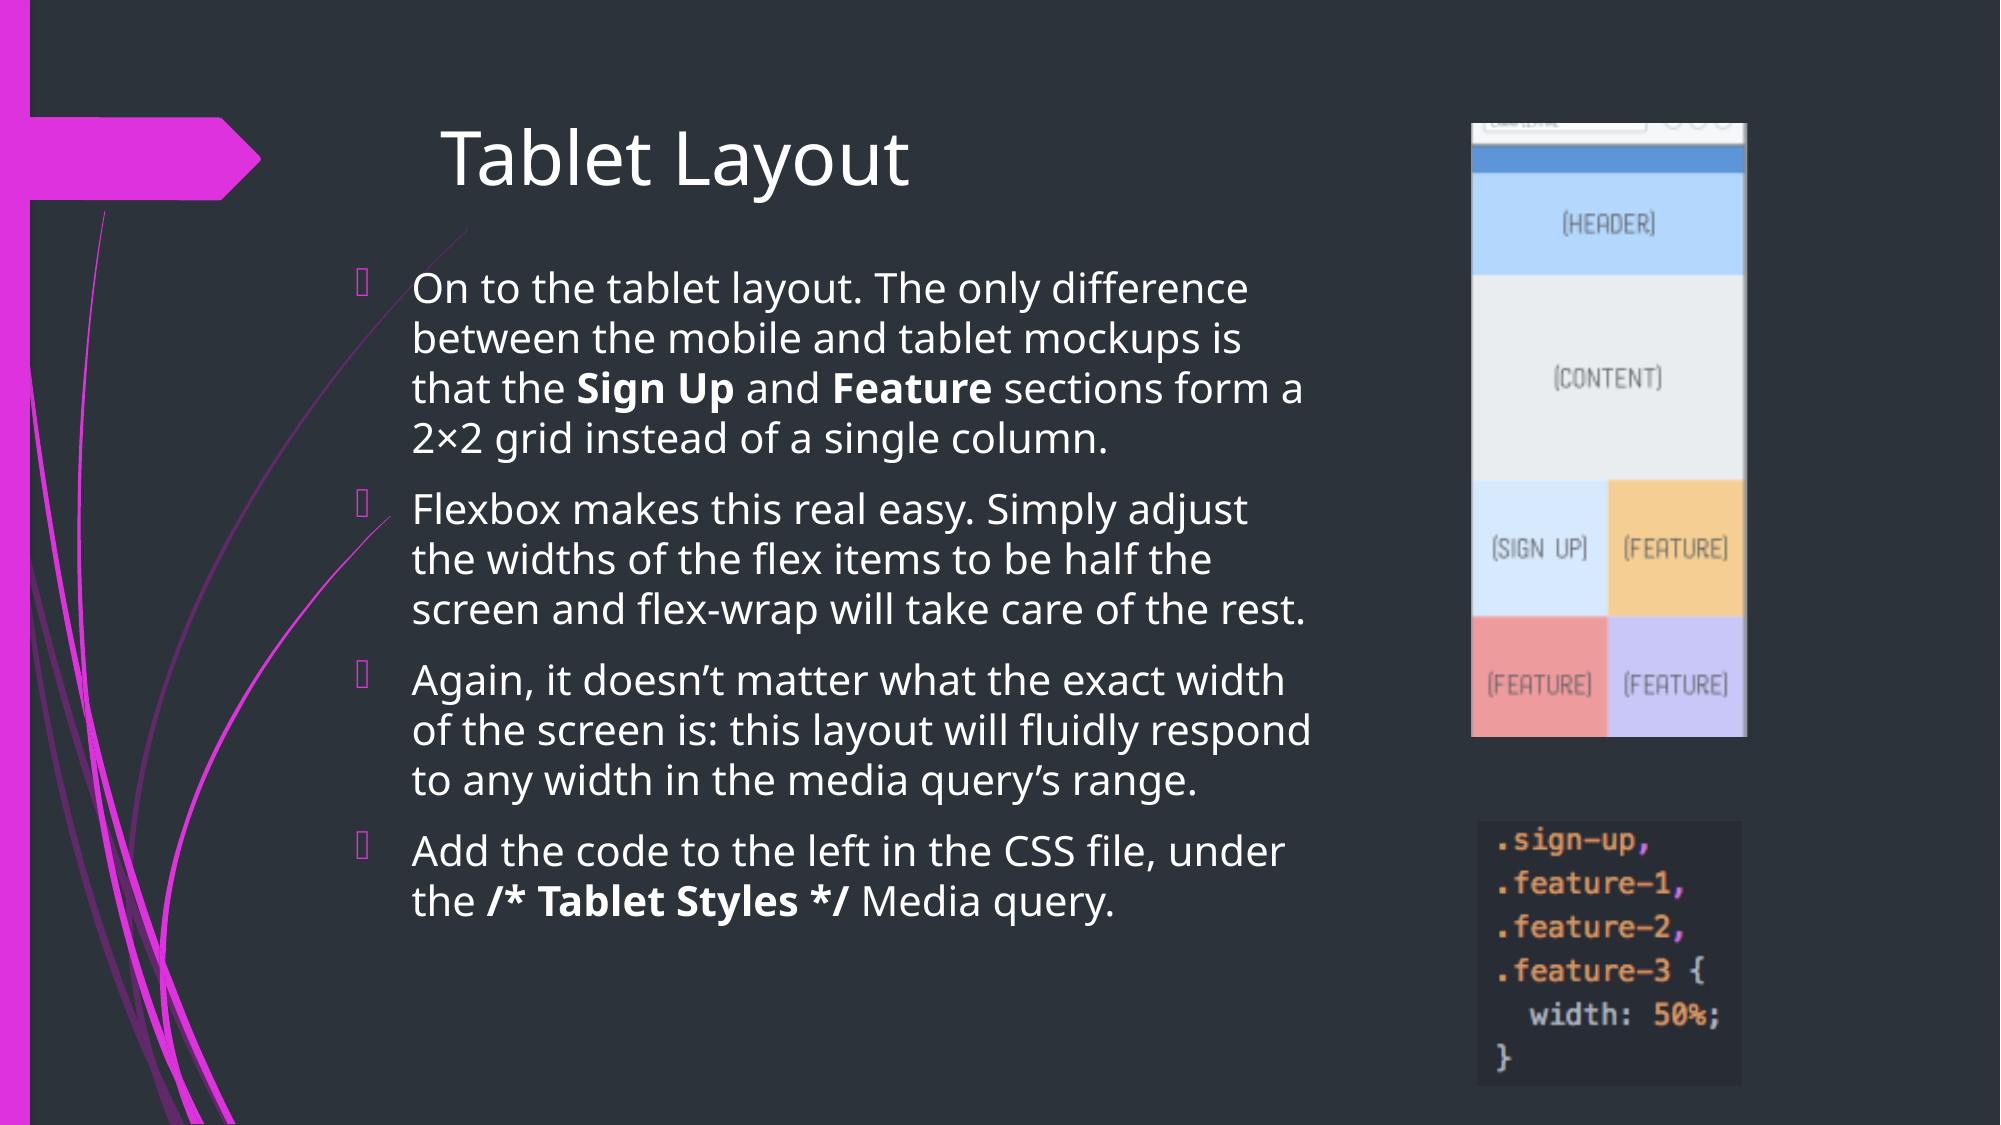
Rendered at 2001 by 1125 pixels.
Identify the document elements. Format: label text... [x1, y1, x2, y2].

list On to the tablet layout. The only difference between the mobile and tablet mockups is that the Sign Up and Feature sections form a 2×2 grid instead of a single column. Flexbox makes this real easy. Simply adjust the widths of the flex items to be half the screen and flex-wrap will take care of the rest. Again, it doesn’t matter what the exact width of the screen is: this layout will fluidly respond to any width in the media query’s range. Add the code to the left in the CSS file, under the /* Tablet Styles */ Media query. [340, 254, 1332, 938]
title Tablet Layout [425, 102, 1888, 313]
picture [1470, 123, 1748, 737]
picture [1476, 821, 1742, 1087]
